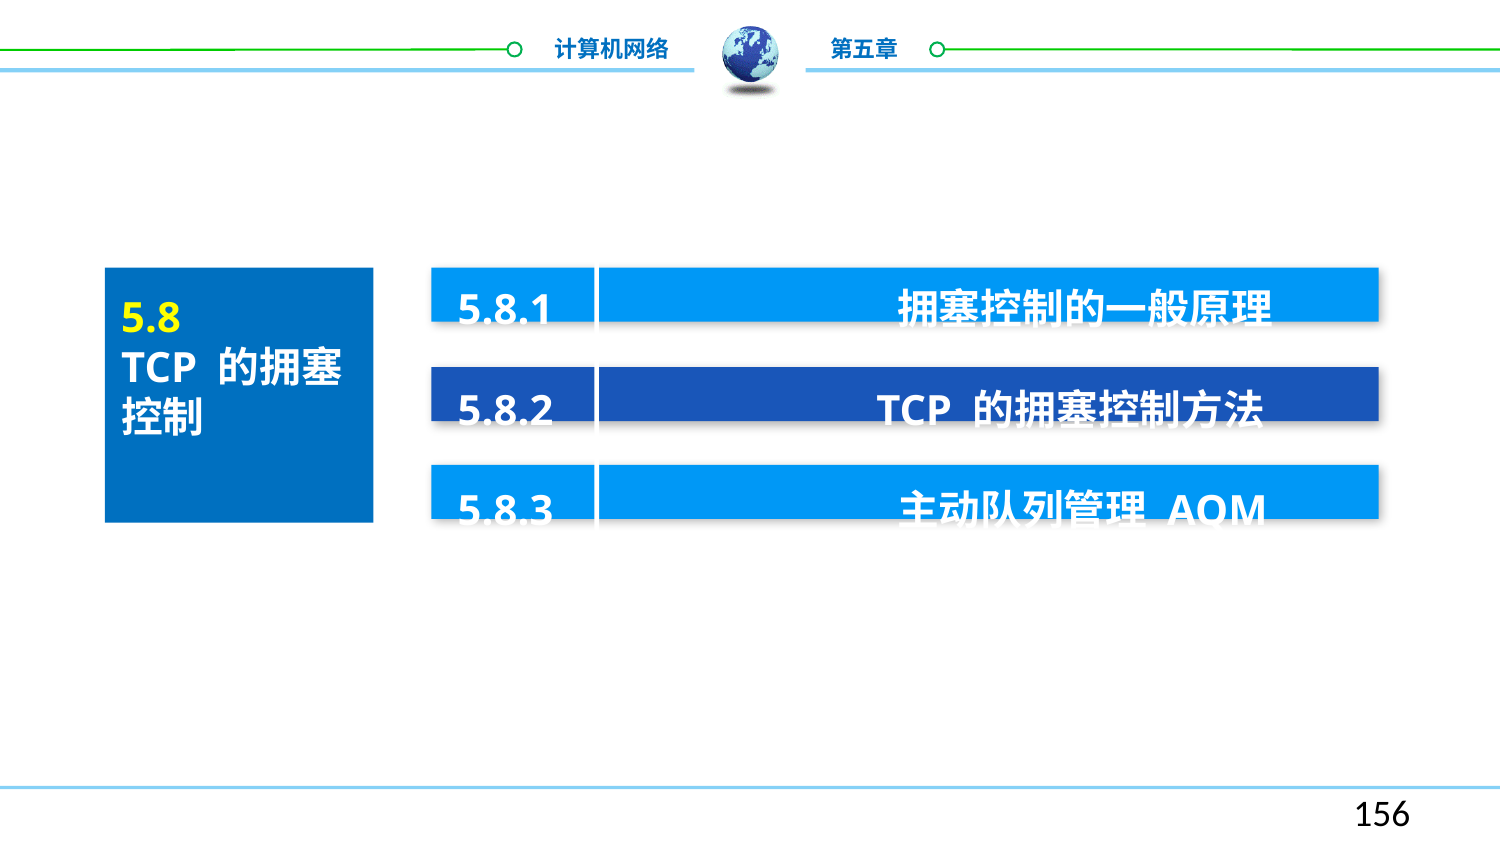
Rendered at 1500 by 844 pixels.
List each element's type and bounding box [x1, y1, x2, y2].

text_box [431, 225, 1379, 552]
slide_number [1074, 782, 1425, 827]
text_box [104, 267, 374, 523]
picture [720, 24, 780, 100]
